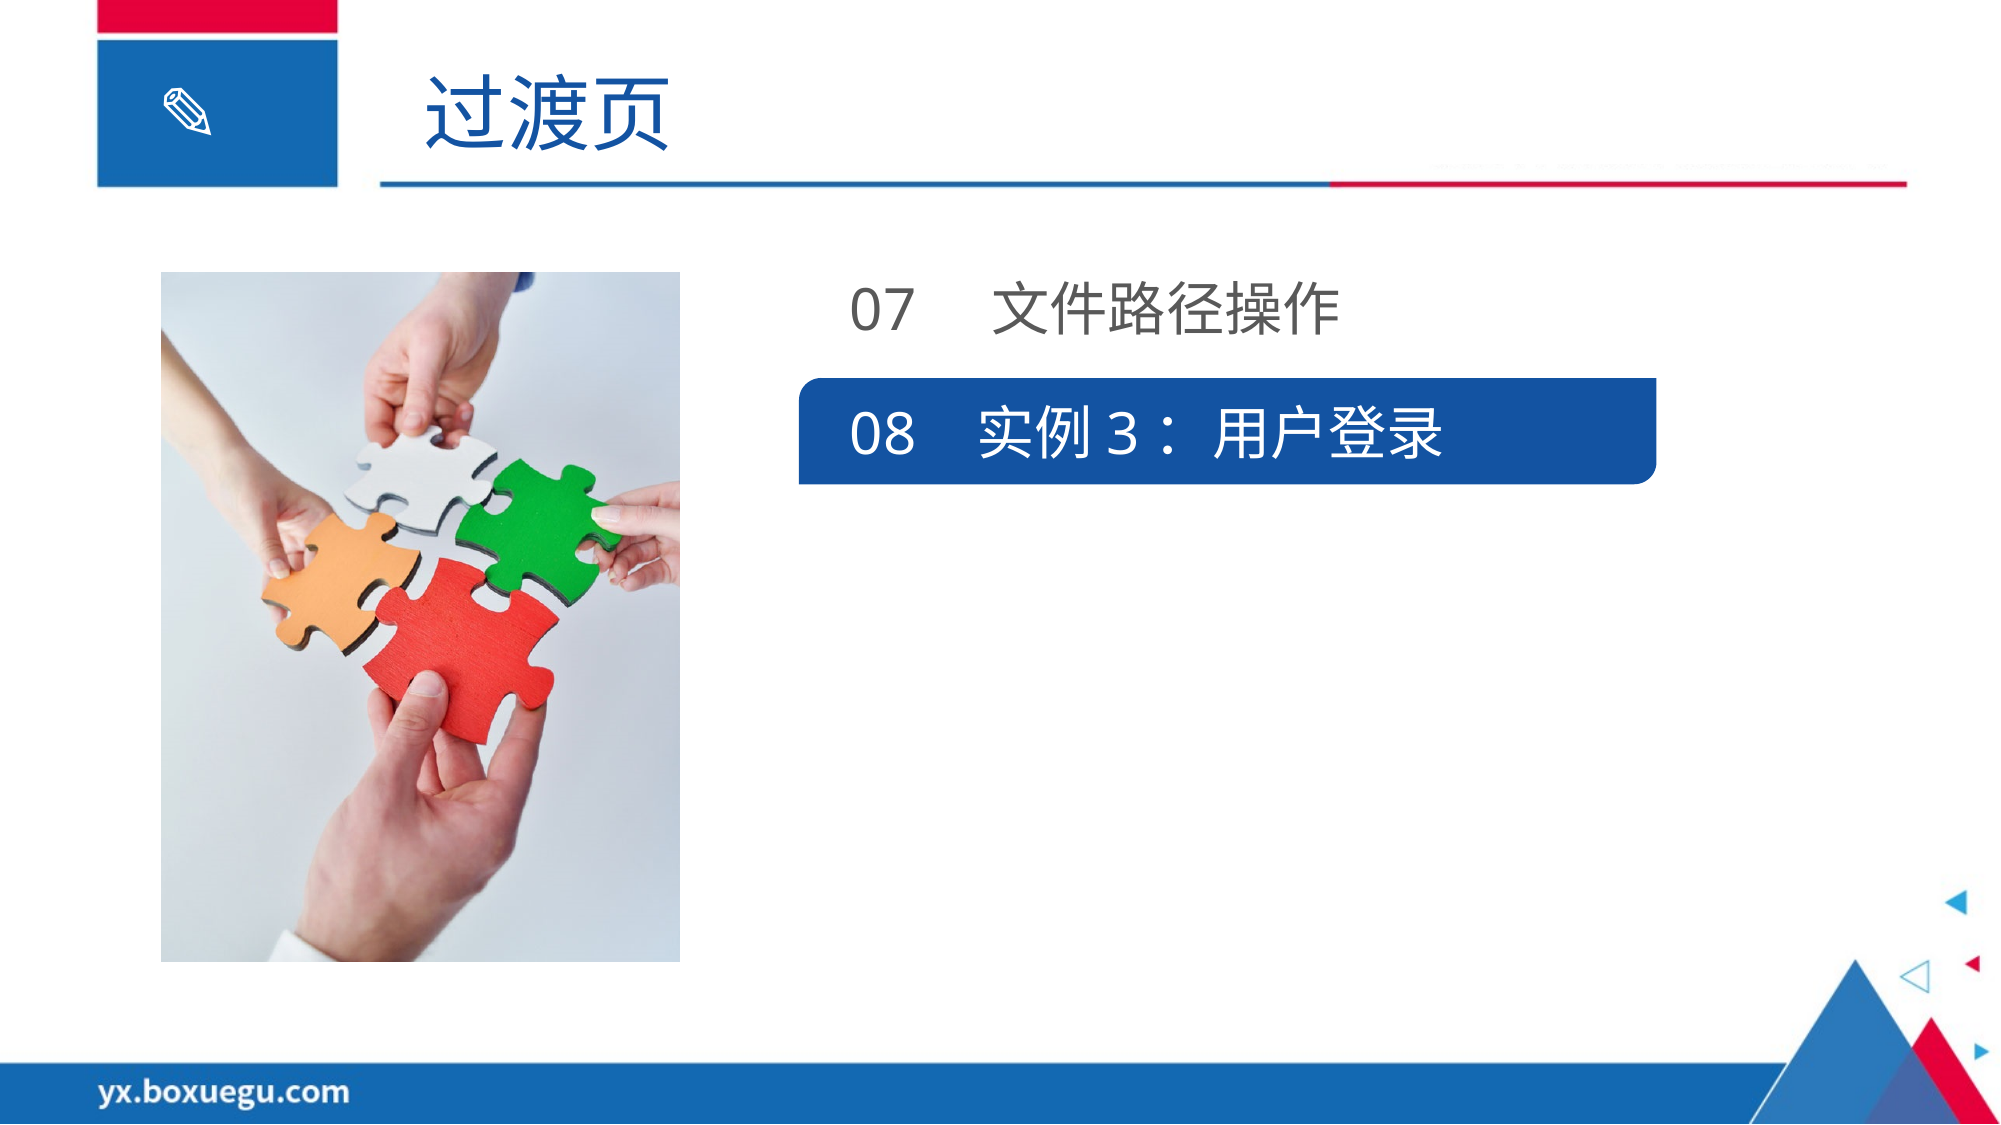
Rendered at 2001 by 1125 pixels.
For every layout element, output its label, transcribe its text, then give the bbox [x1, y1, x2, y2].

picture [0, 0, 2000, 1124]
text_box 过渡页 [409, 53, 899, 169]
text_box 08 实例3：用户登录 [849, 395, 1657, 467]
text_box [797, 376, 1658, 486]
text_box 07 文件路径操作 [849, 272, 1657, 343]
